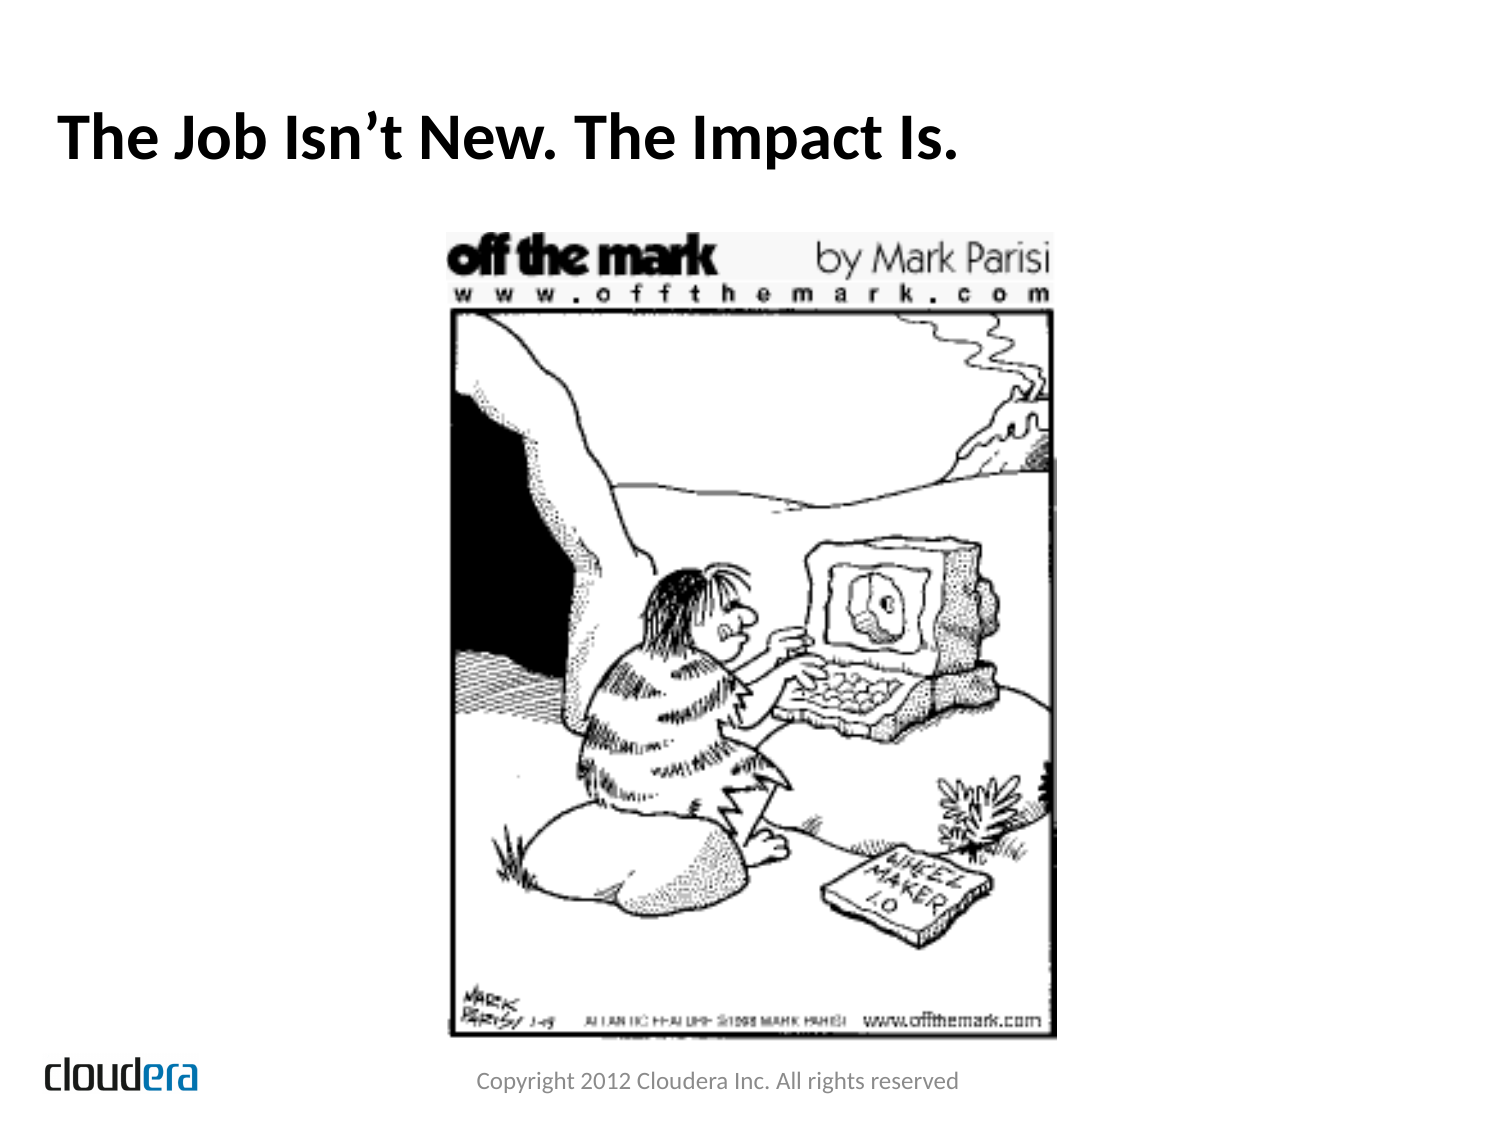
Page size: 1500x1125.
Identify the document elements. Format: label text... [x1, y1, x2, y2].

title The Job Isn’t New. The Impact Is. [42, 35, 1461, 231]
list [41, 232, 1462, 1043]
footer Copyright 2012 Cloudera Inc. All rights reserved [375, 1064, 1063, 1096]
picture [42, 1053, 199, 1094]
